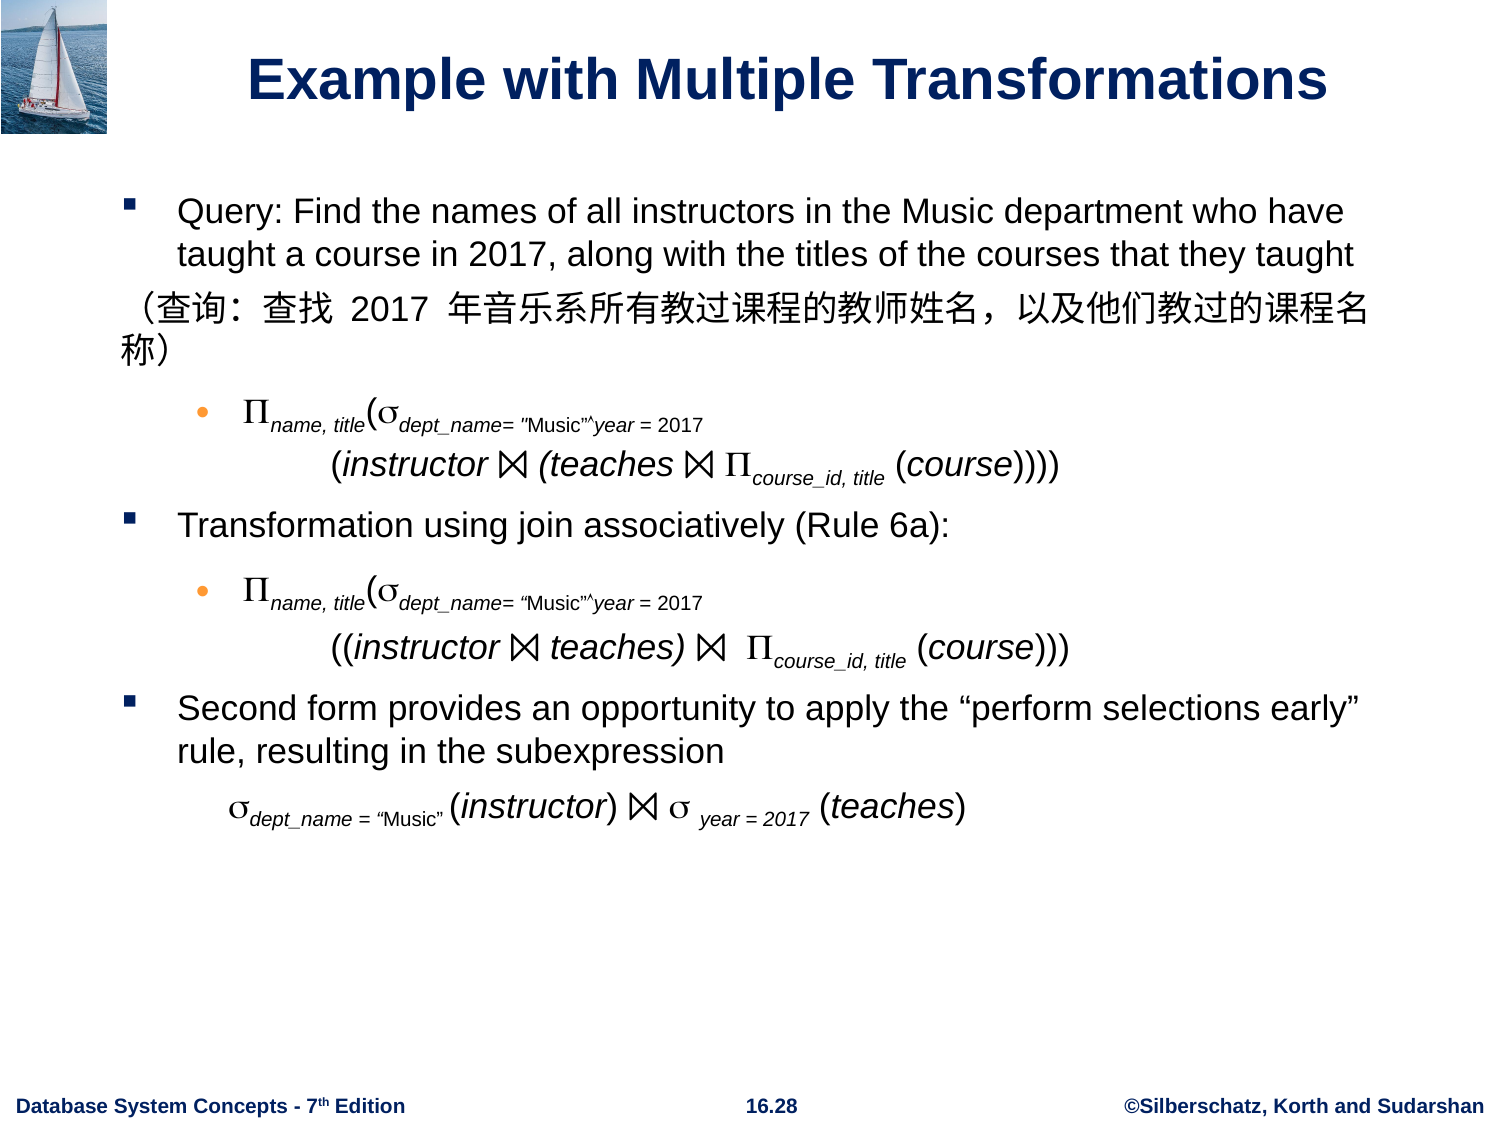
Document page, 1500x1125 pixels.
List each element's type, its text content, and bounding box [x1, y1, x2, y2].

title Example with Multiple Transformations [125, 18, 1452, 120]
list Query: Find the names of all instructors in the Music department who have taught a course in 2017, along with the titles of the courses that they taught （查询：查找 2017 年音乐系所有教过课程的教师姓名，以及他们教过的课程名称） name, title(dept_name= "Music”year = 2017 (instructor ⨝ (teaches ⨝ course_id, title (course)))) Transformation using join associatively (Rule 6a): name, title(dept_name= “Music”year = 2017 ((instructor ⨝ teaches) ⨝ course_id, title (course))) Second form provides an opportunity to apply the “perform selections early” rule, resulting in the subexpression dept_name = “Music” (instructor) ⨝  year = 2017 (teaches) [105, 180, 1421, 1062]
picture [1, 0, 107, 134]
